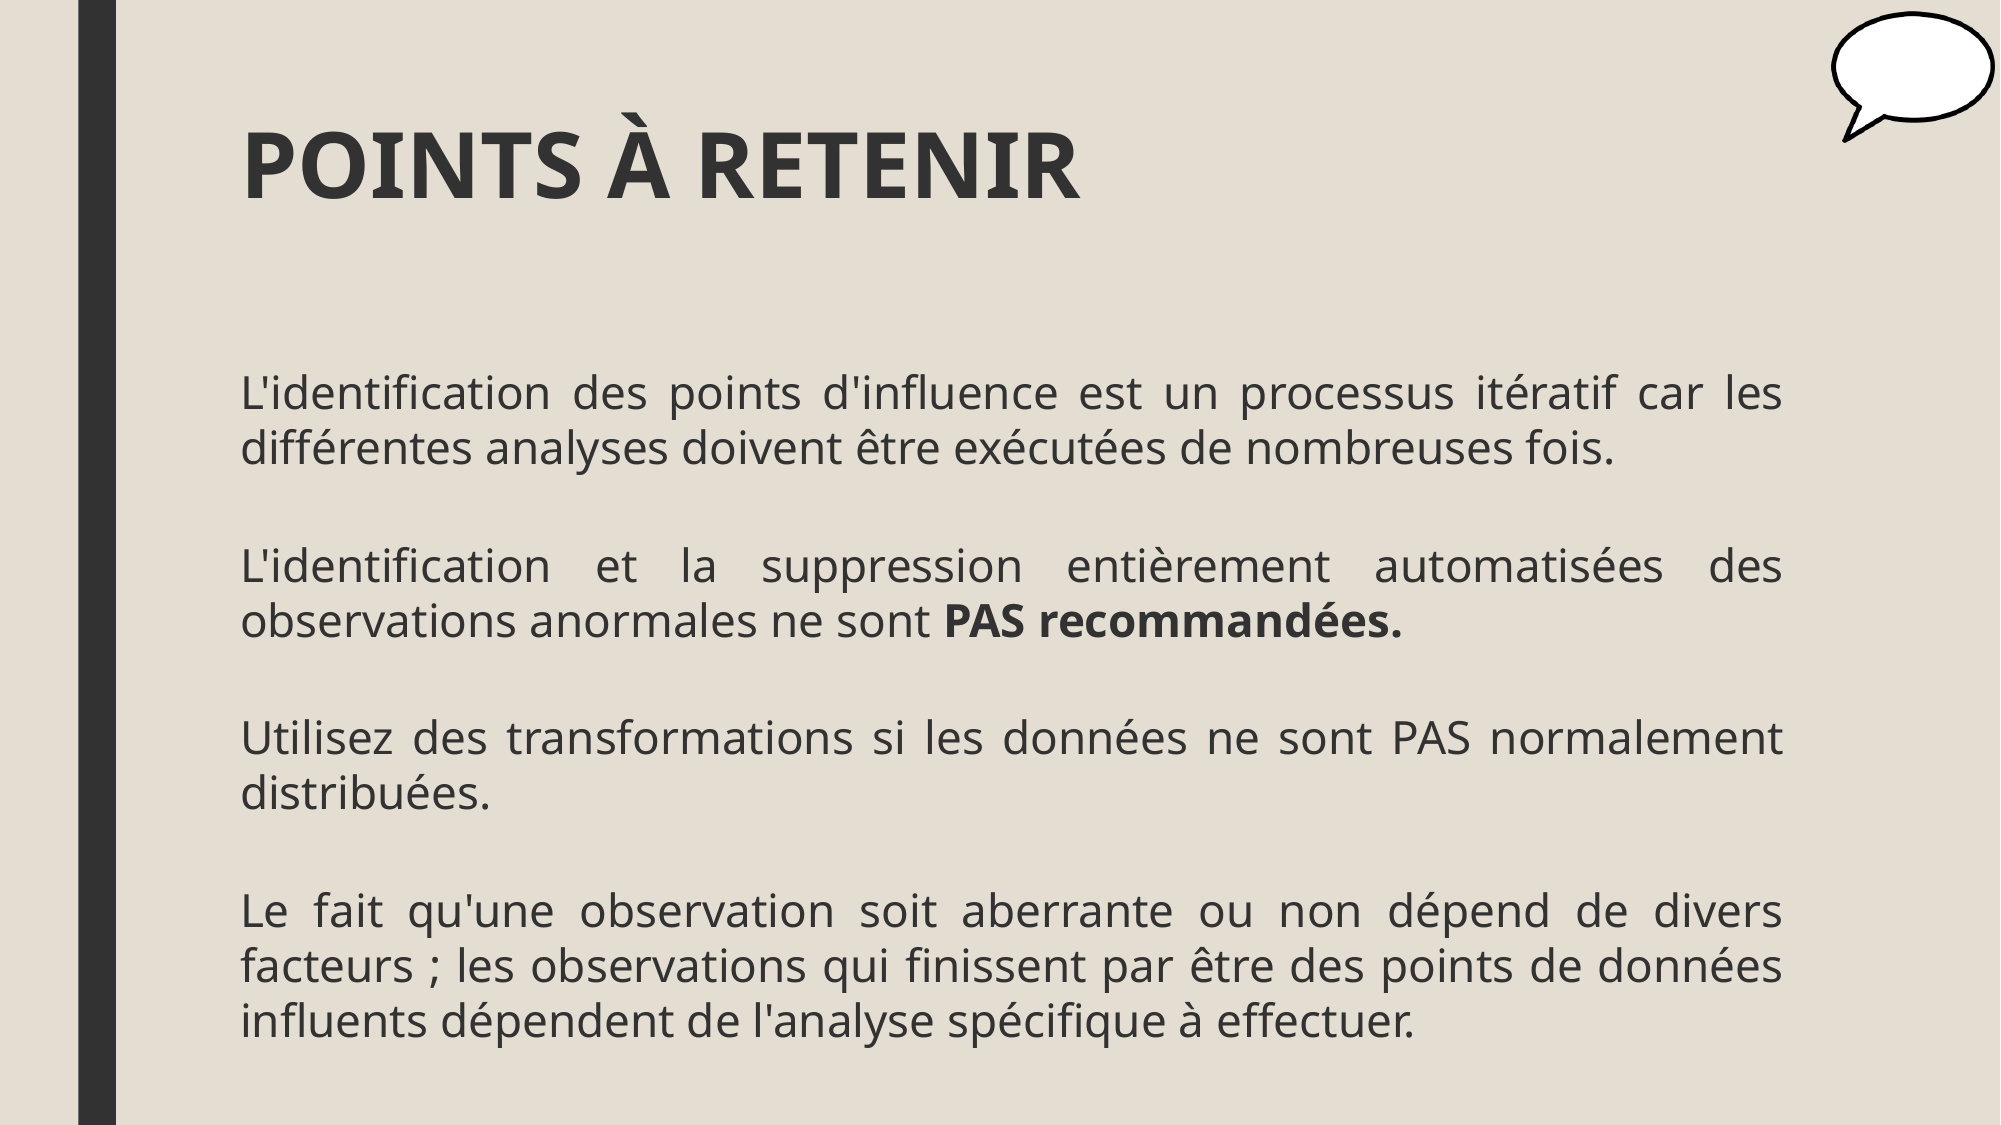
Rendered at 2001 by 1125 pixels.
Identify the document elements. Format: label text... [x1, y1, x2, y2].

list L'identification des points d'influence est un processus itératif car les différentes analyses doivent être exécutées de nombreuses fois. L'identification et la suppression entièrement automatisées des observations anormales ne sont PAS recommandées. Utilisez des transformations si les données ne sont PAS normalement distribuées. Le fait qu'une observation soit aberrante ou non dépend de divers facteurs ; les observations qui finissent par être des points de données influents dépendent de l'analyse spécifique à effectuer. [225, 356, 1800, 1048]
picture [1831, 11, 1995, 144]
title POINTS À RETENIR [225, 112, 1800, 356]
